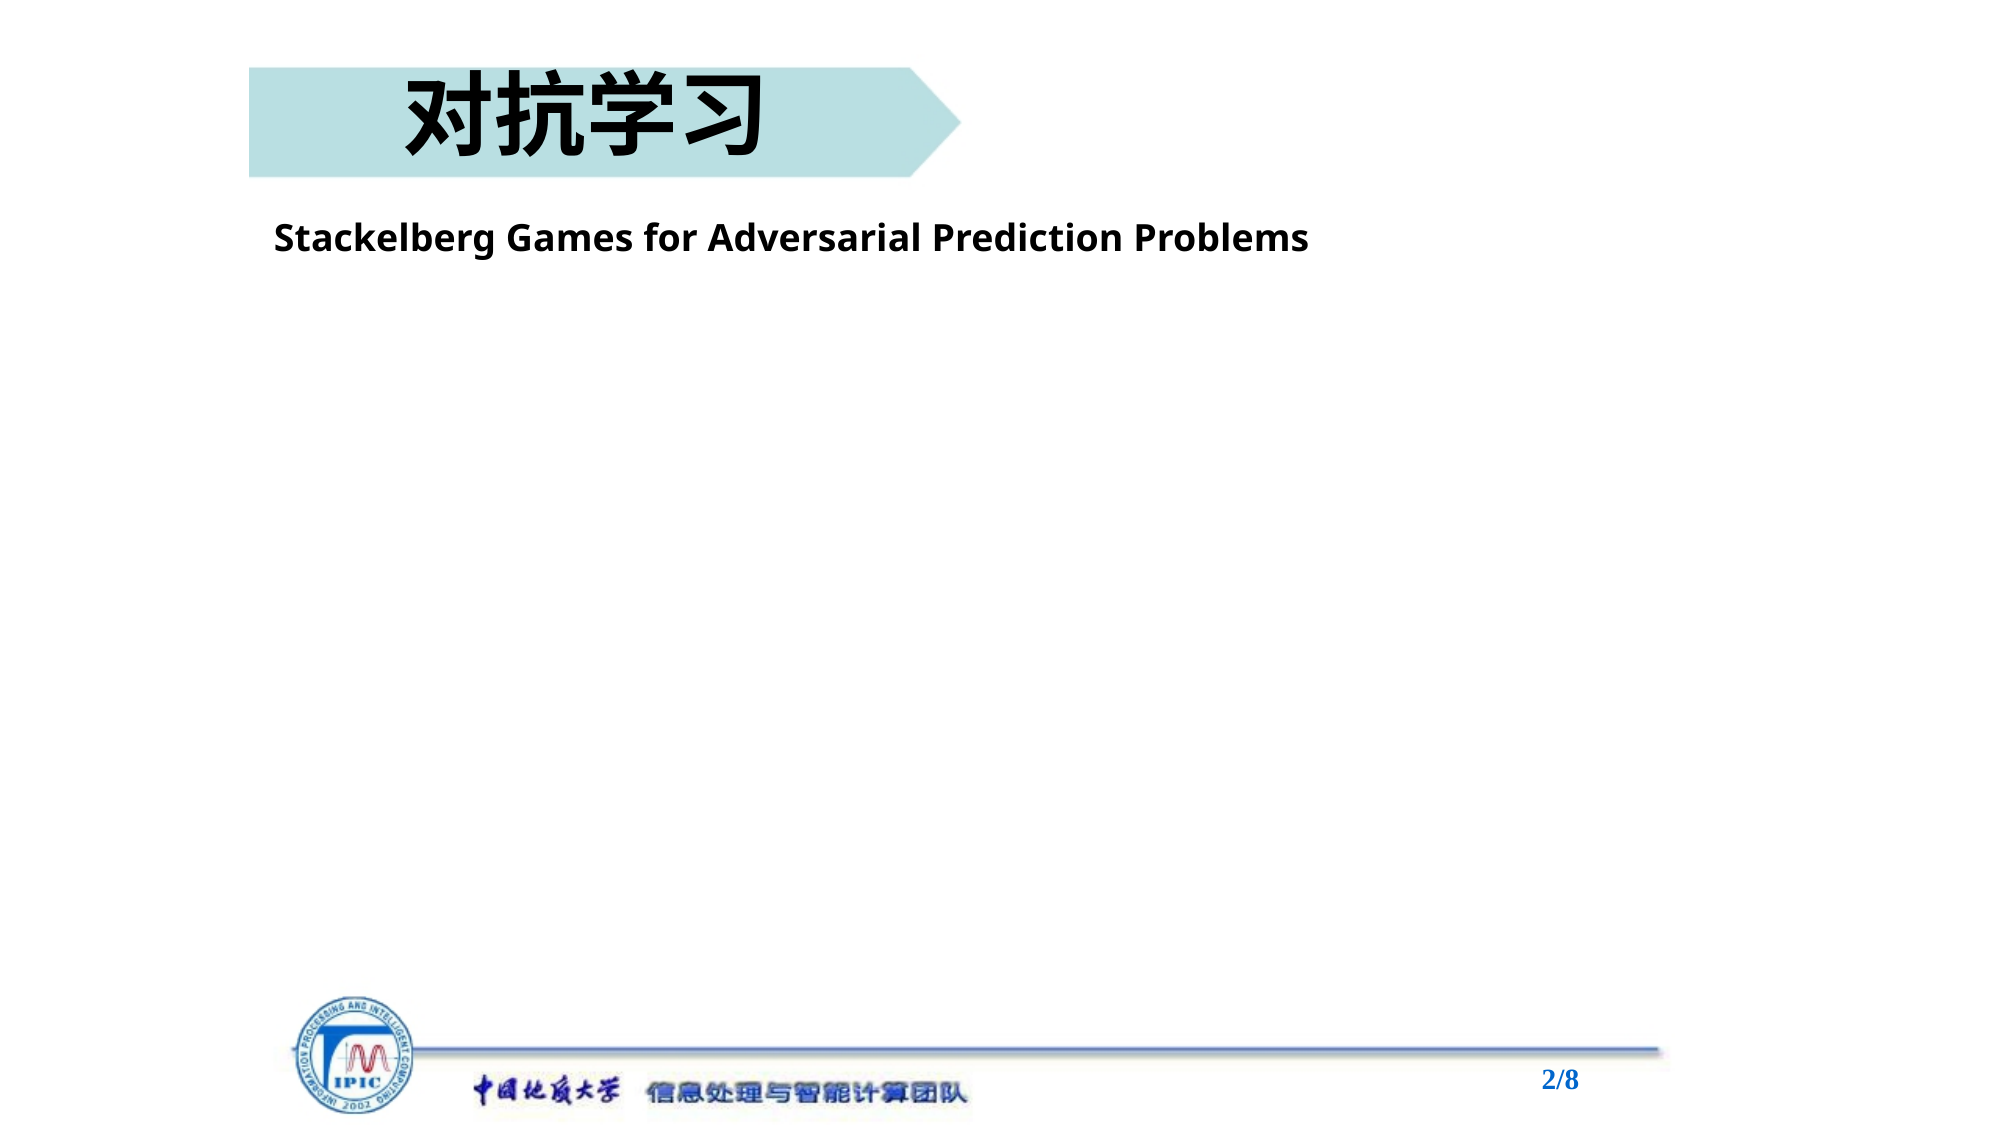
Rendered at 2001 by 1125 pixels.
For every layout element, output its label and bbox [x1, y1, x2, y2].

picture [249, 0, 1750, 1125]
